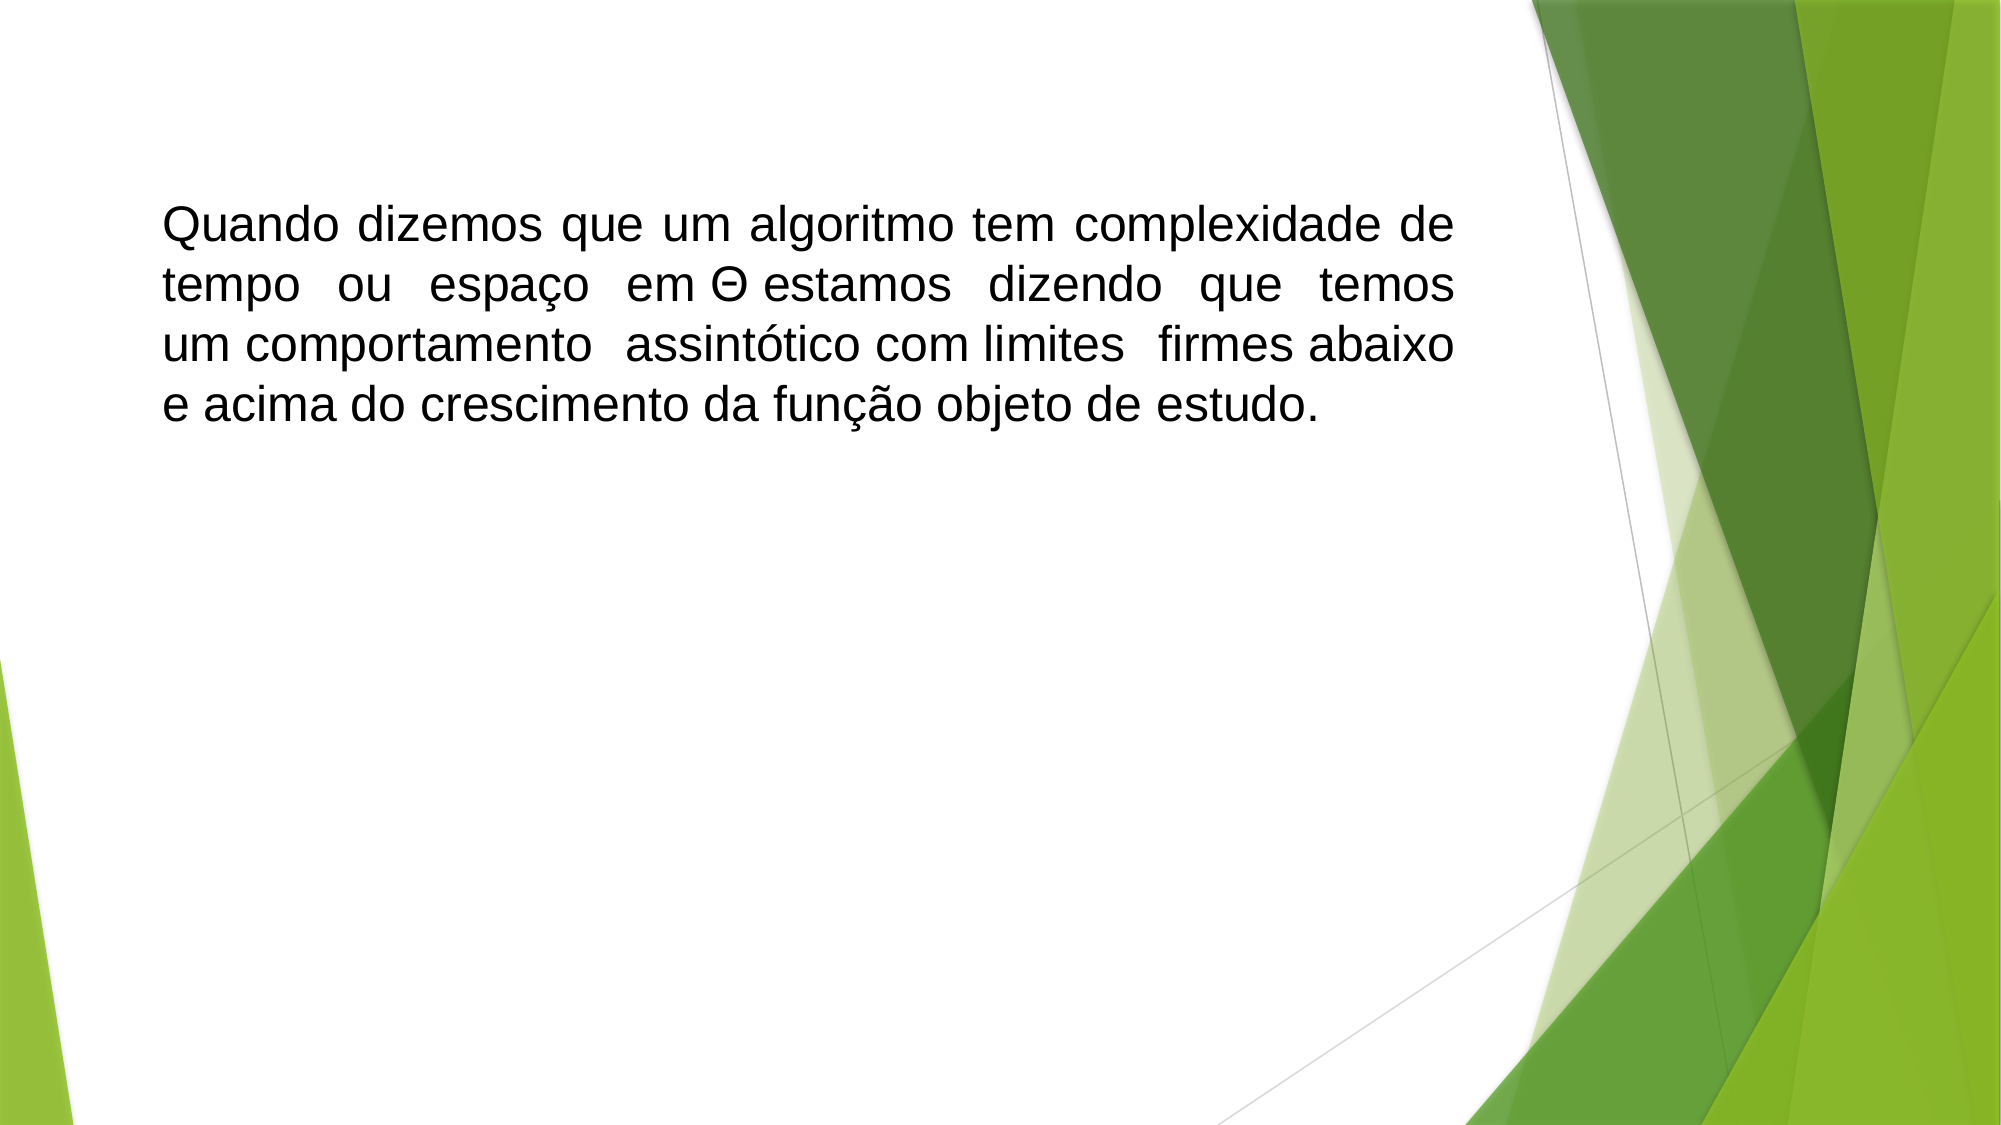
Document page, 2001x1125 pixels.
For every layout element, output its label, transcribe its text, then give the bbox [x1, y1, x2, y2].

text_box Quando dizemos que um algoritmo tem complexidade de tempo ou espaço em Θ estamos dizendo que temos um comportamento assintótico com limites firmes abaixo e acima do crescimento da função objeto de estudo. [147, 183, 1471, 439]
